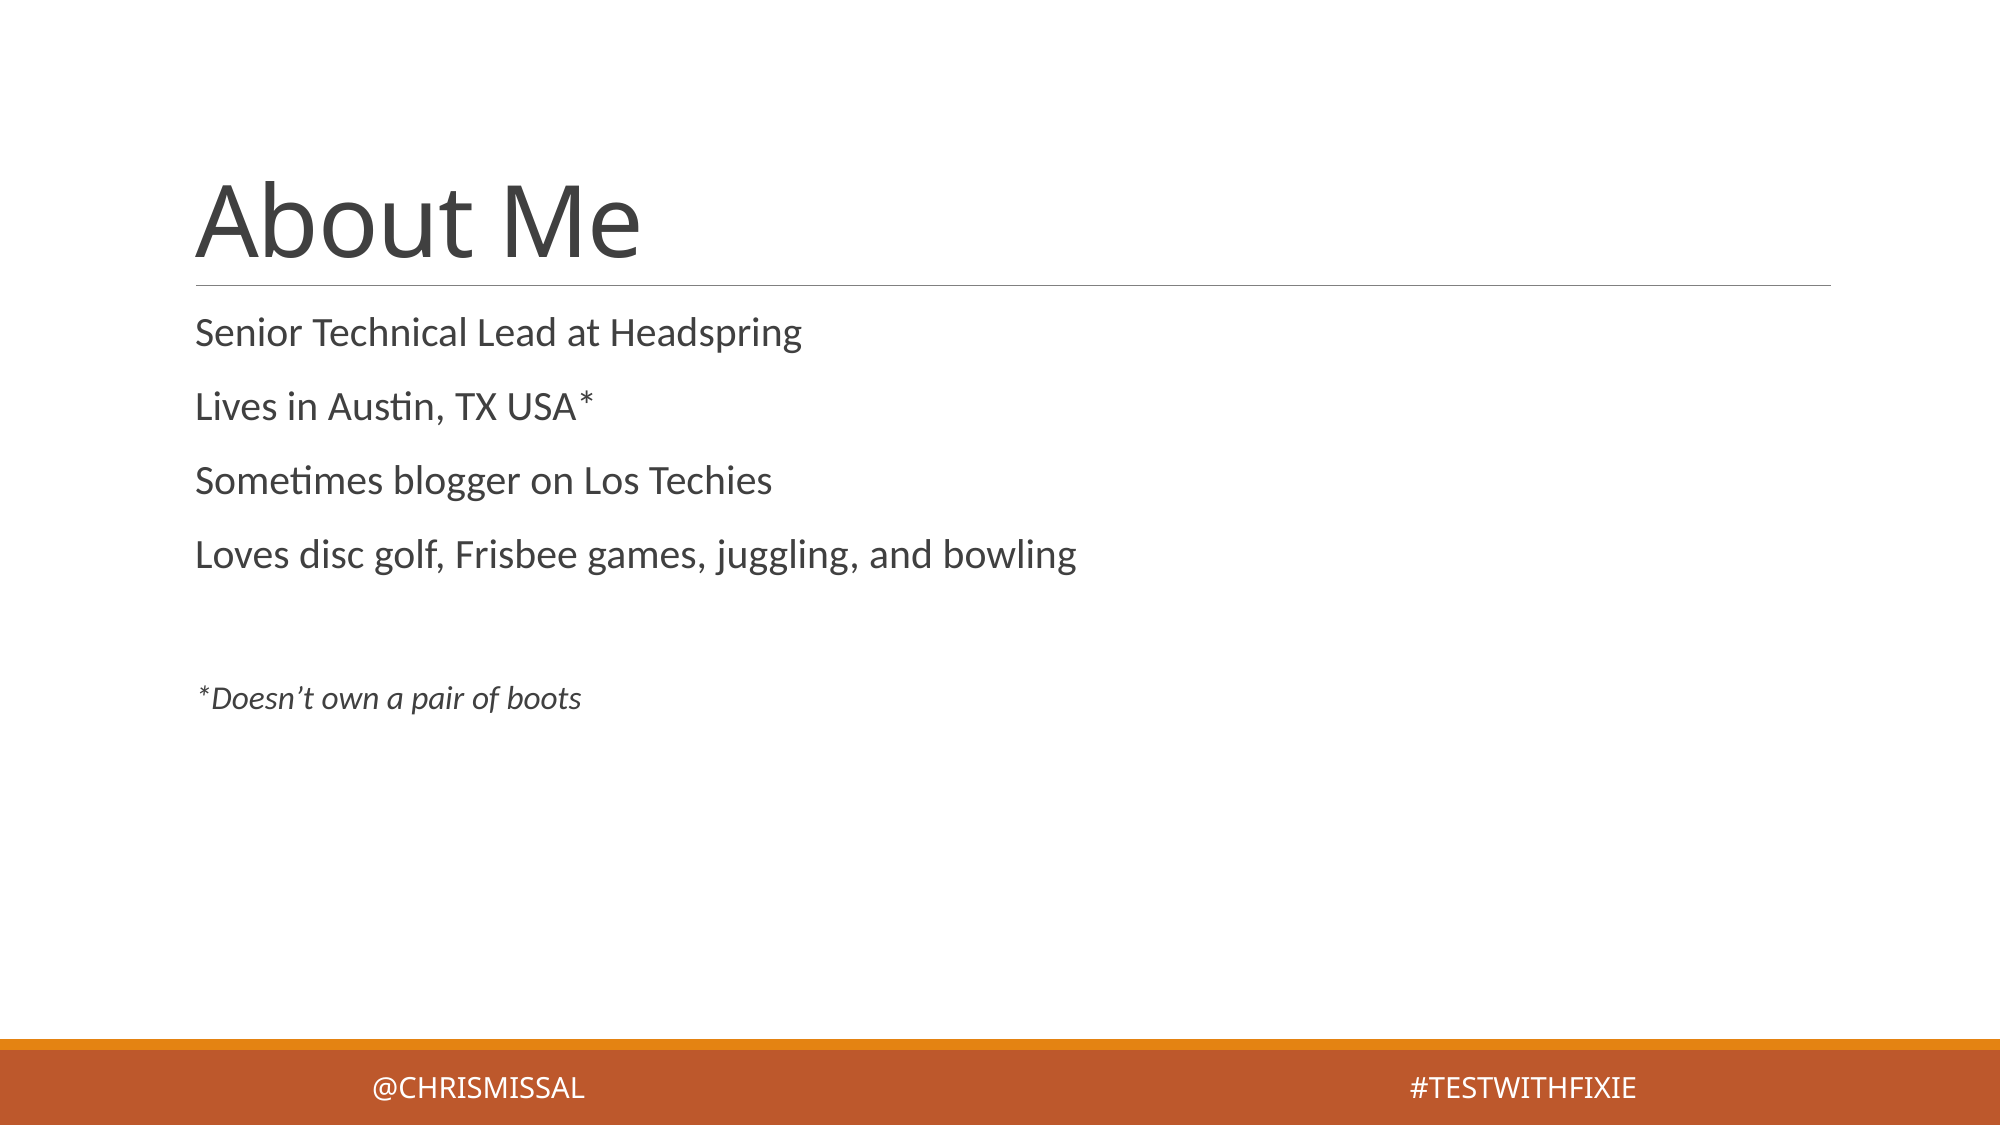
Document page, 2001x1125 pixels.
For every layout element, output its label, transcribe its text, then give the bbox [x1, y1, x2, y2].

title About Me [180, 47, 1830, 285]
footer @ChrisMissal #testwithfixie [180, 1059, 1830, 1120]
list Senior Technical Lead at Headspring Lives in Austin, TX USA* Sometimes blogger on Los Techies Loves disc golf, Frisbee games, juggling, and bowling *Doesn’t own a pair of boots [180, 302, 1830, 820]
